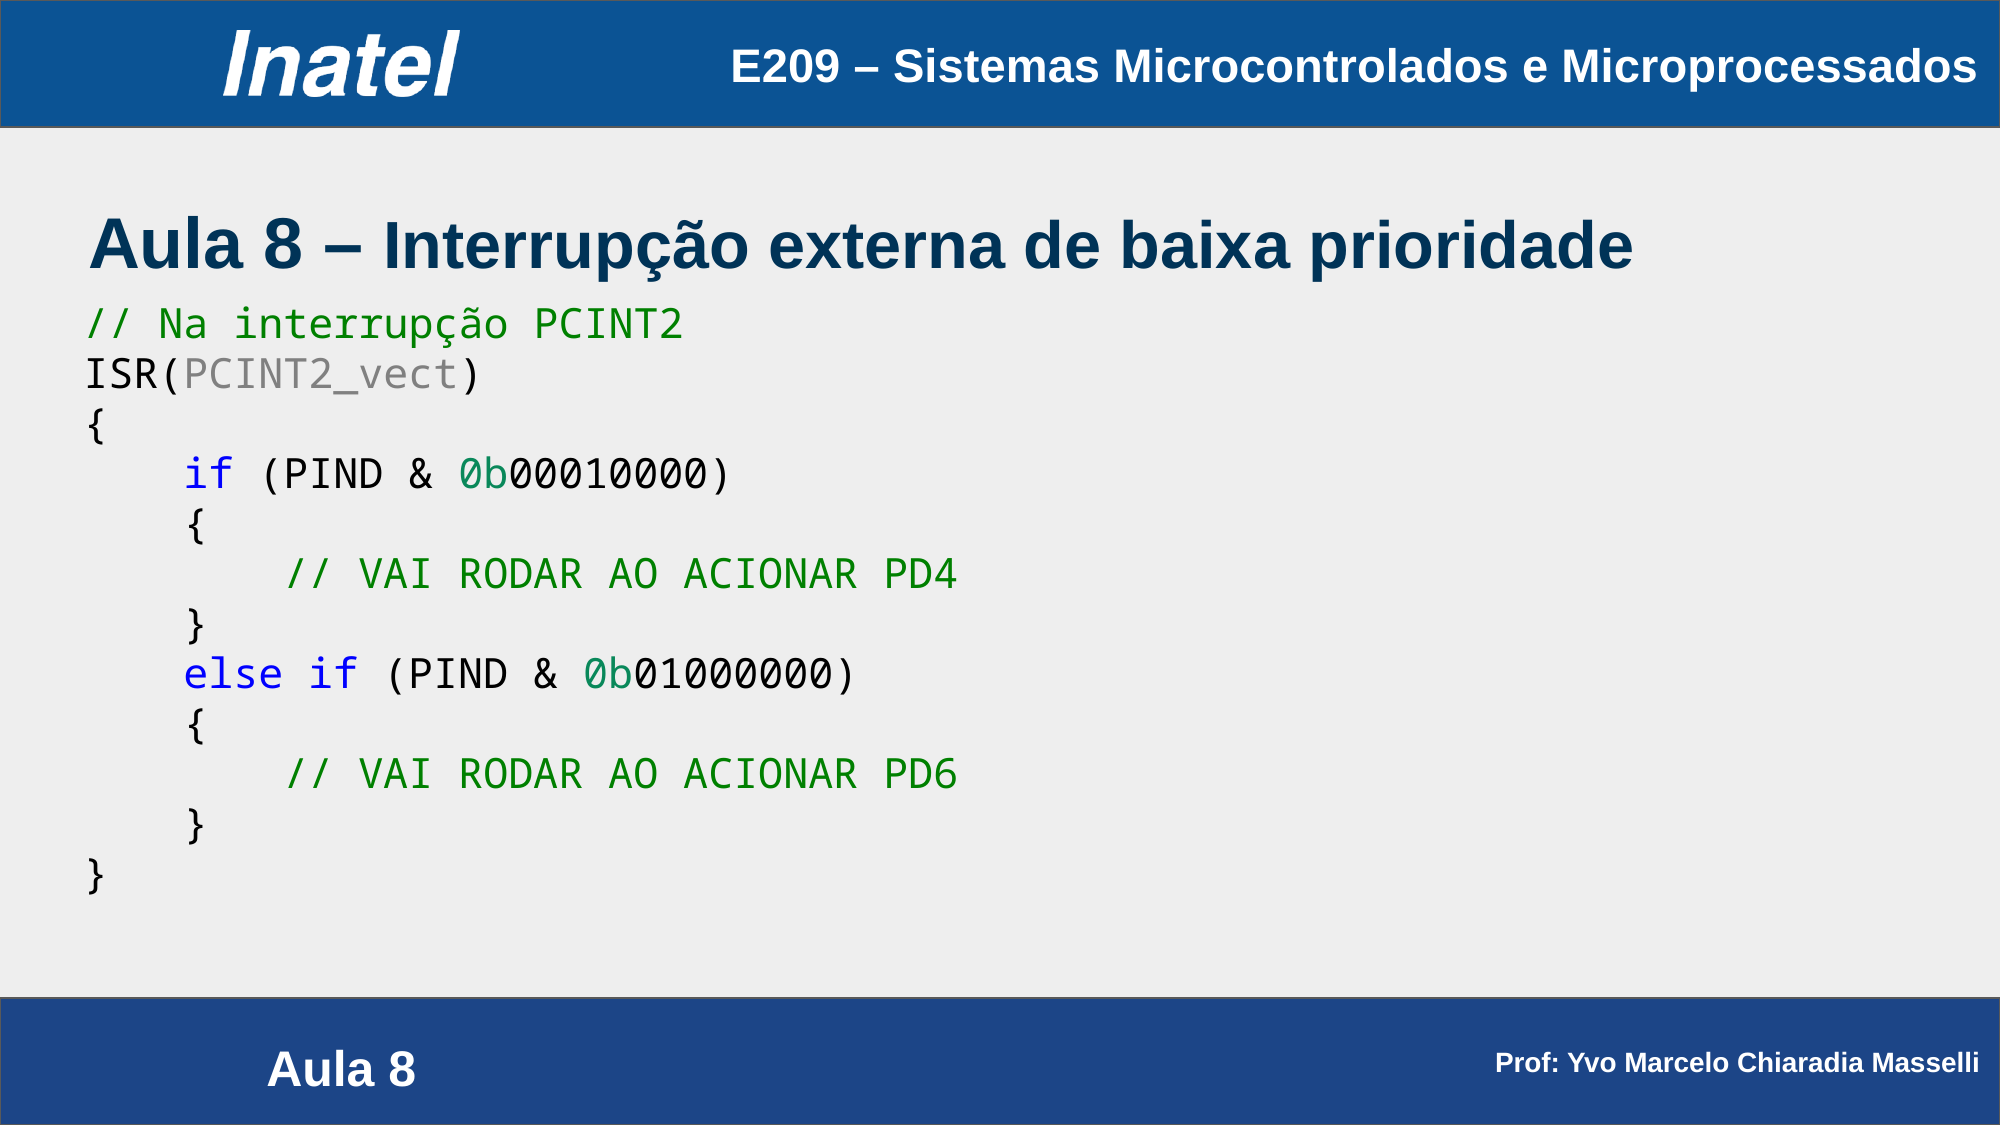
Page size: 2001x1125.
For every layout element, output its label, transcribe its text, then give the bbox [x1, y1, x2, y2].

picture [222, 30, 460, 97]
text_box // Na interrupção PCINT2 ISR(PCINT2_vect) { if (PIND & 0b00010000) { // VAI RODAR AO ACIONAR PD4 } else if (PIND & 0b01000000) { // VAI RODAR AO ACIONAR PD6 } } [68, 289, 1932, 955]
text_box Prof: Yvo Marcelo Chiaradia Masselli​ [0, 997, 2000, 1125]
text_box Aula 8 – Interrupção externa de baixa prioridade [68, 176, 1932, 289]
text_box E209 – Sistemas Microcontrolados e Microprocessados [0, 0, 2000, 127]
subtitle Aula 8 [200, 1004, 482, 1119]
